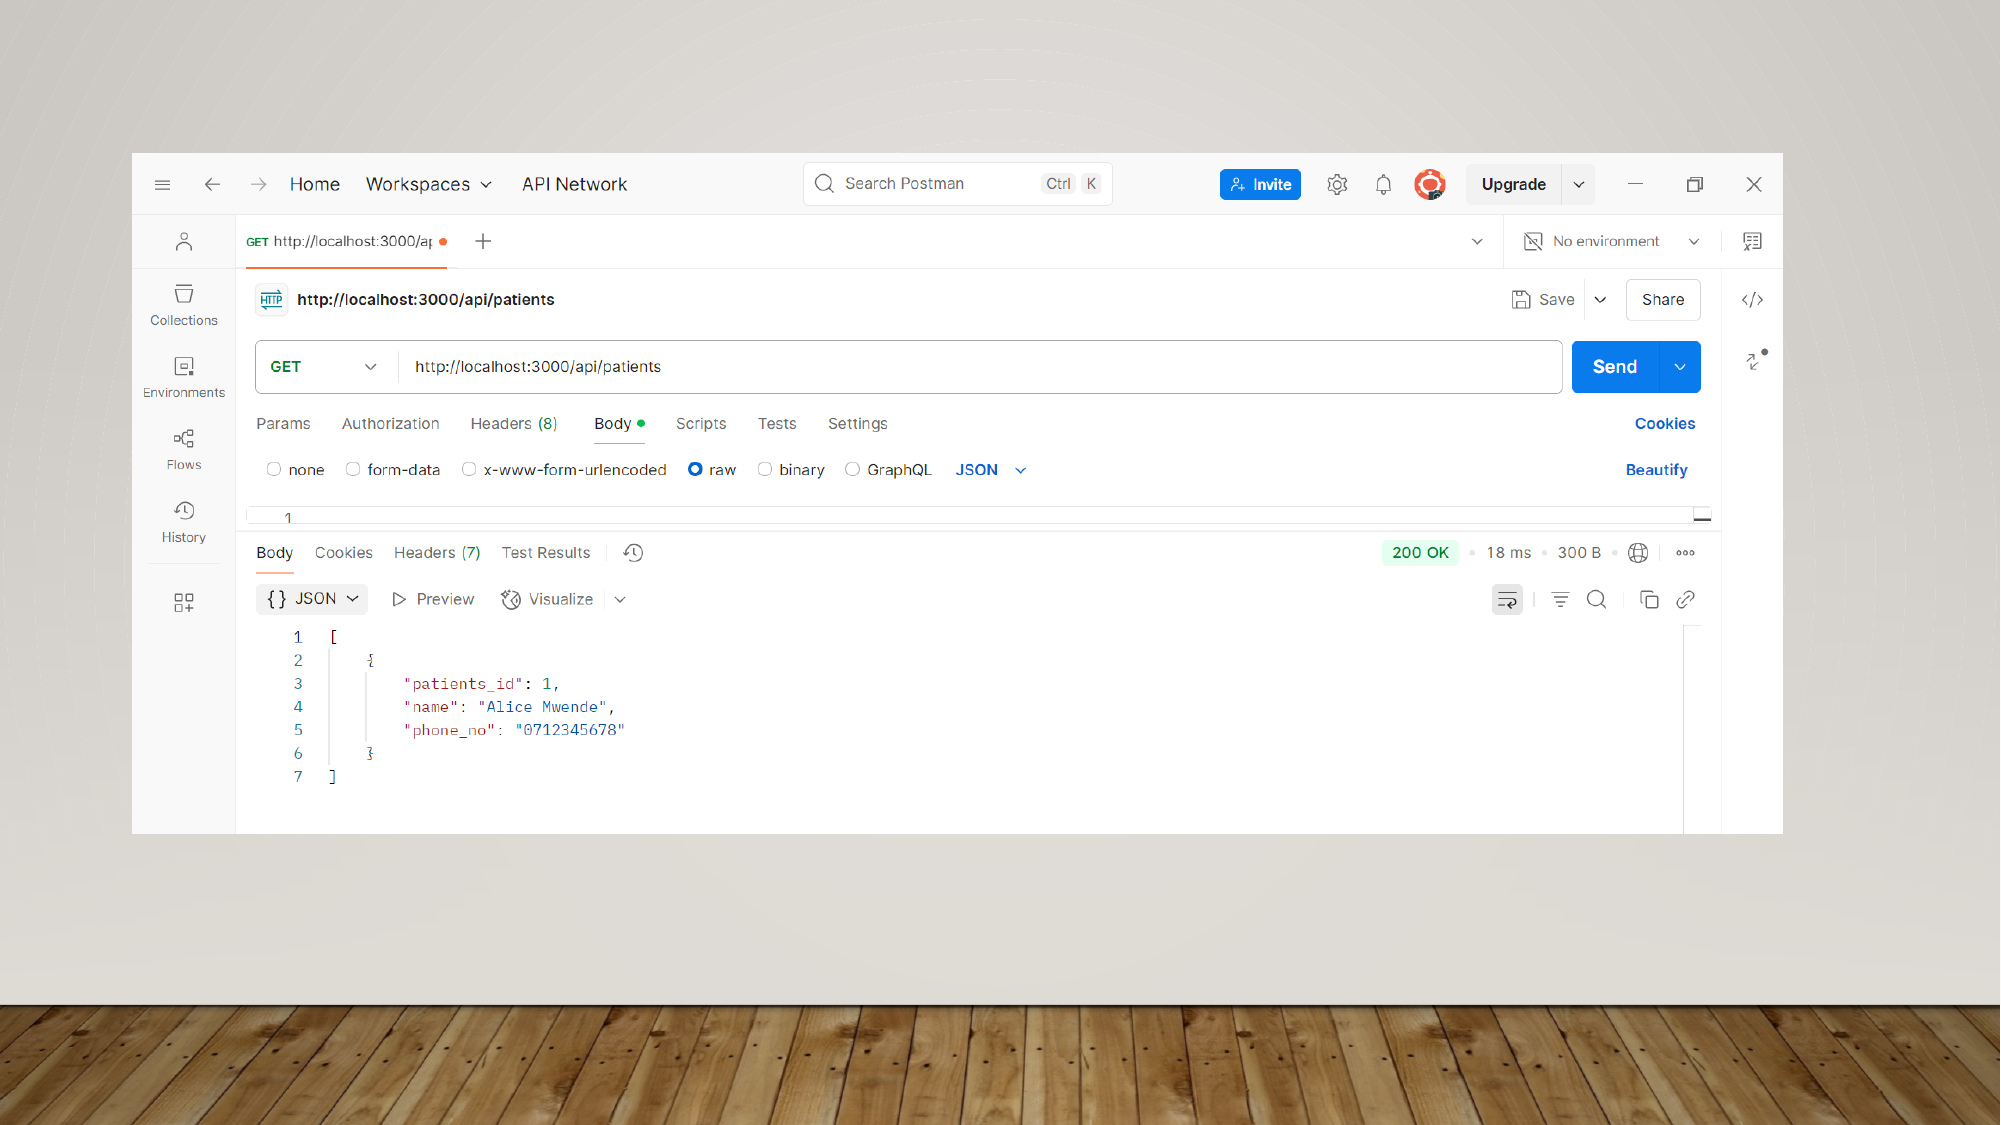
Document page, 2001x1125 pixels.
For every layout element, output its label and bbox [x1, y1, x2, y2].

picture [132, 153, 1784, 834]
picture [0, 1005, 2000, 1125]
